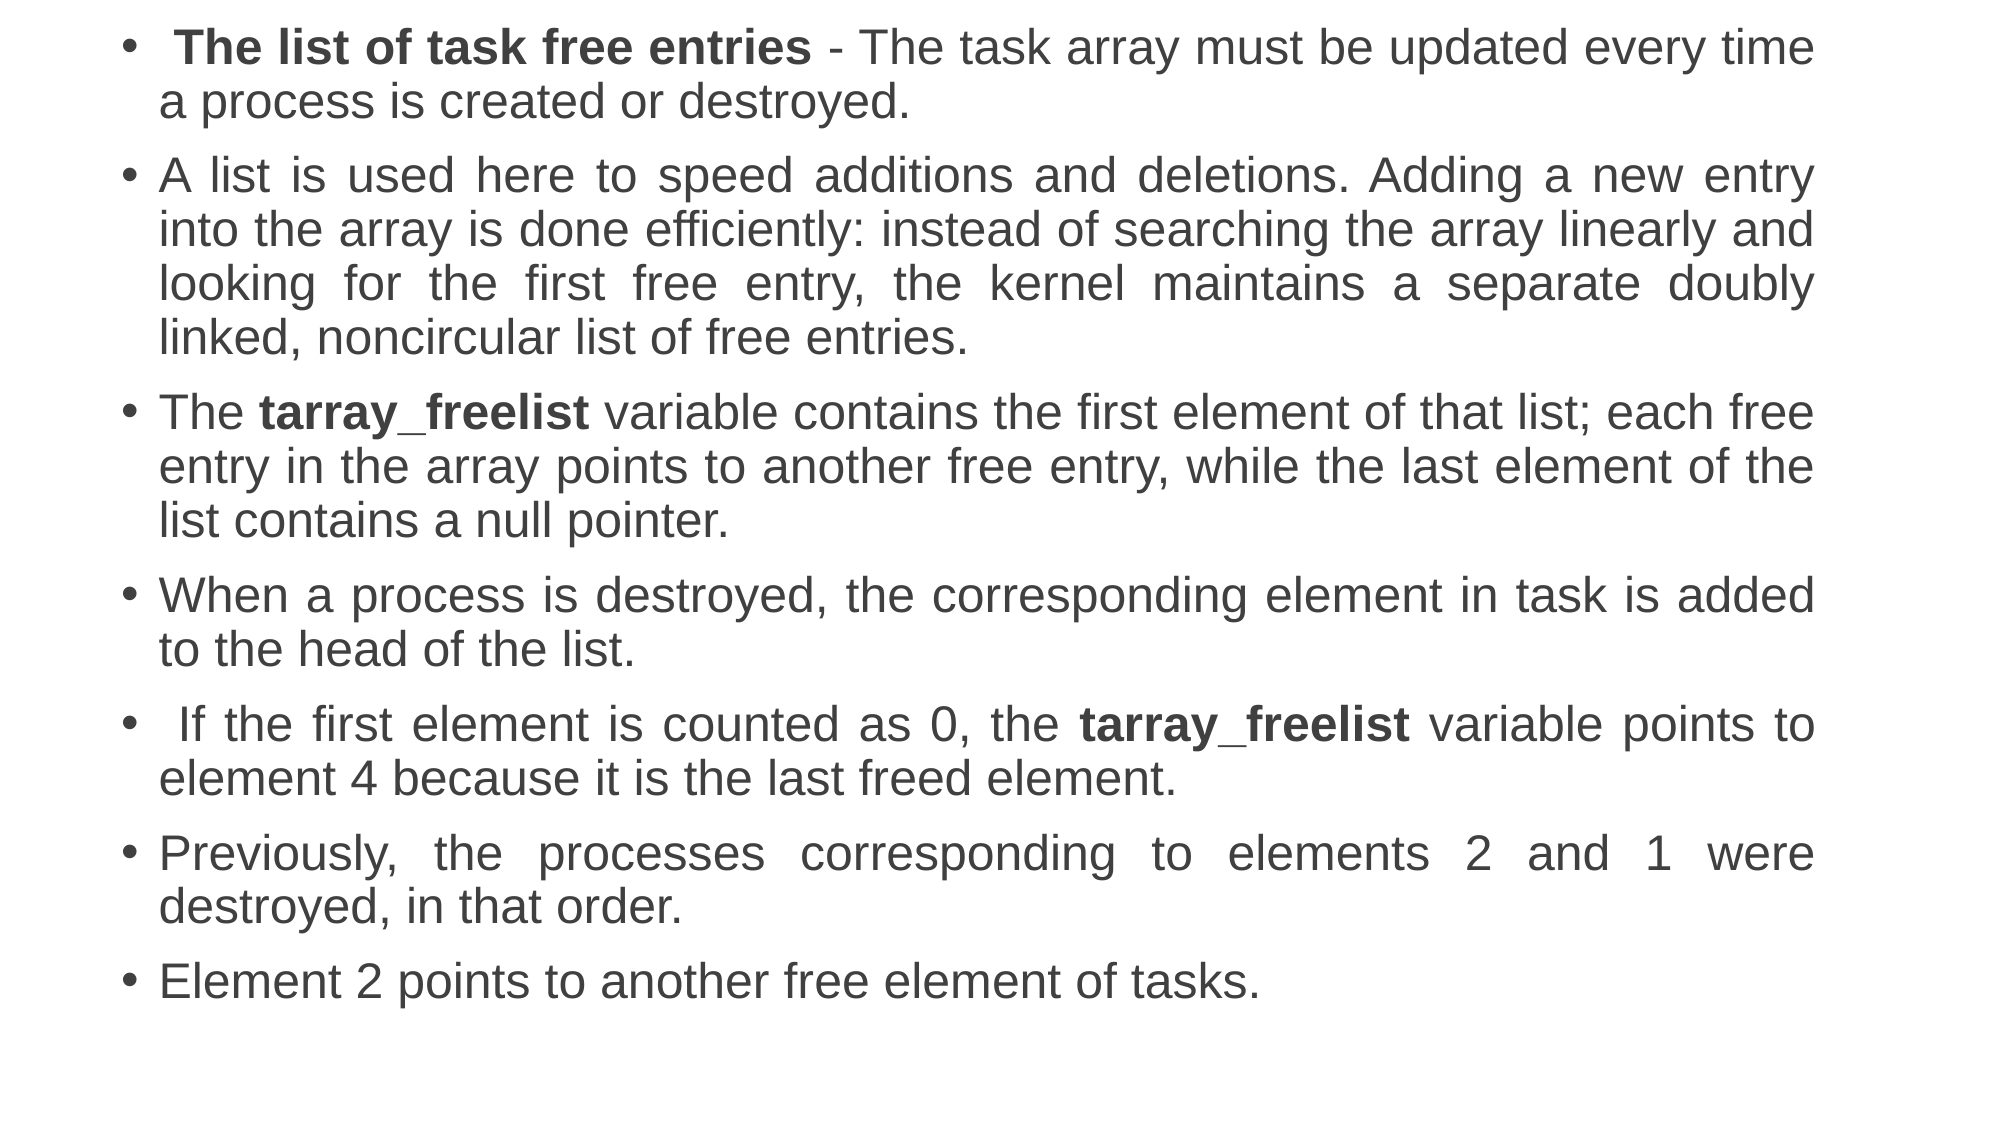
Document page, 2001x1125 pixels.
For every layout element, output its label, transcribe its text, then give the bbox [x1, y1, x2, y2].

list The list of task free entries - The task array must be updated every time a process is created or destroyed. A list is used here to speed additions and deletions. Adding a new entry into the array is done efficiently: instead of searching the array linearly and looking for the first free entry, the kernel maintains a separate doubly linked, noncircular list of free entries. The tarray_freelist variable contains the first element of that list; each free entry in the array points to another free entry, while the last element of the list contains a null pointer. When a process is destroyed, the corresponding element in task is added to the head of the list. If the first element is counted as 0, the tarray_freelist variable points to element 4 because it is the last freed element. Previously, the processes corresponding to elements 2 and 1 were destroyed, in that order. Element 2 points to another free element of tasks. [106, 13, 1832, 1100]
